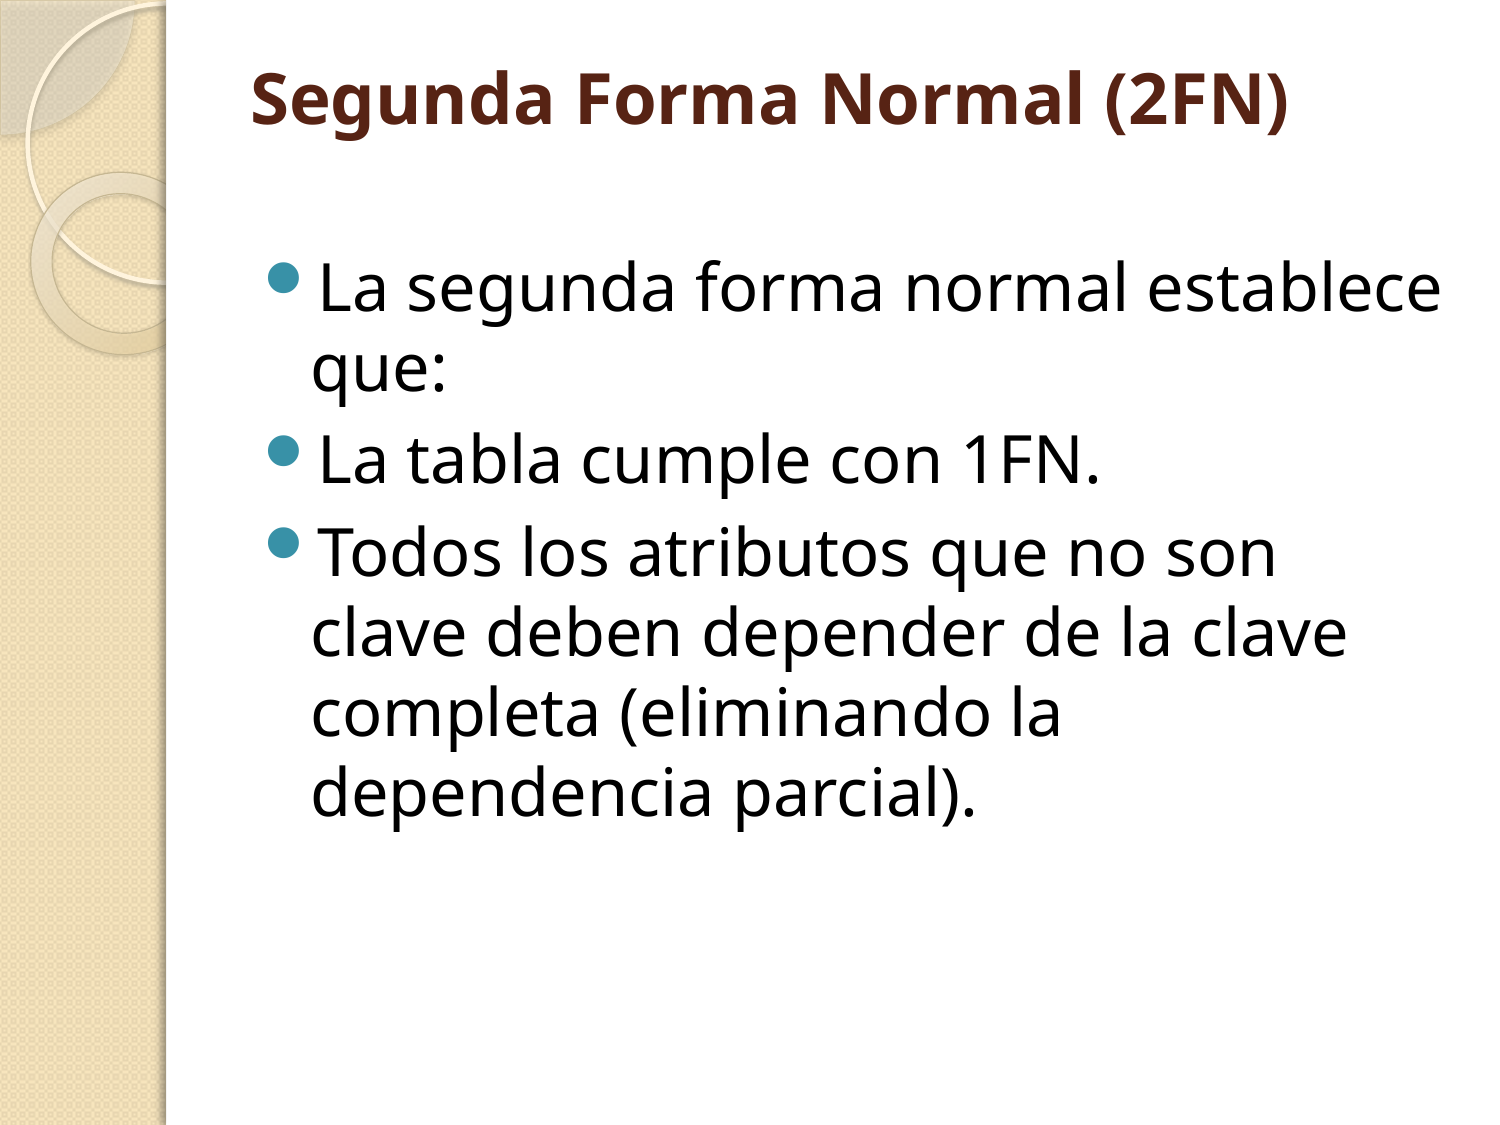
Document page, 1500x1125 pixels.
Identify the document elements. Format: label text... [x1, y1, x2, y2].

title Segunda Forma Normal (2FN) [235, 45, 1466, 233]
list La segunda forma normal establece que: La tabla cumple con 1FN. Todos los atributos que no son clave deben depender de la clave completa (eliminando la dependencia parcial). [235, 237, 1466, 1025]
